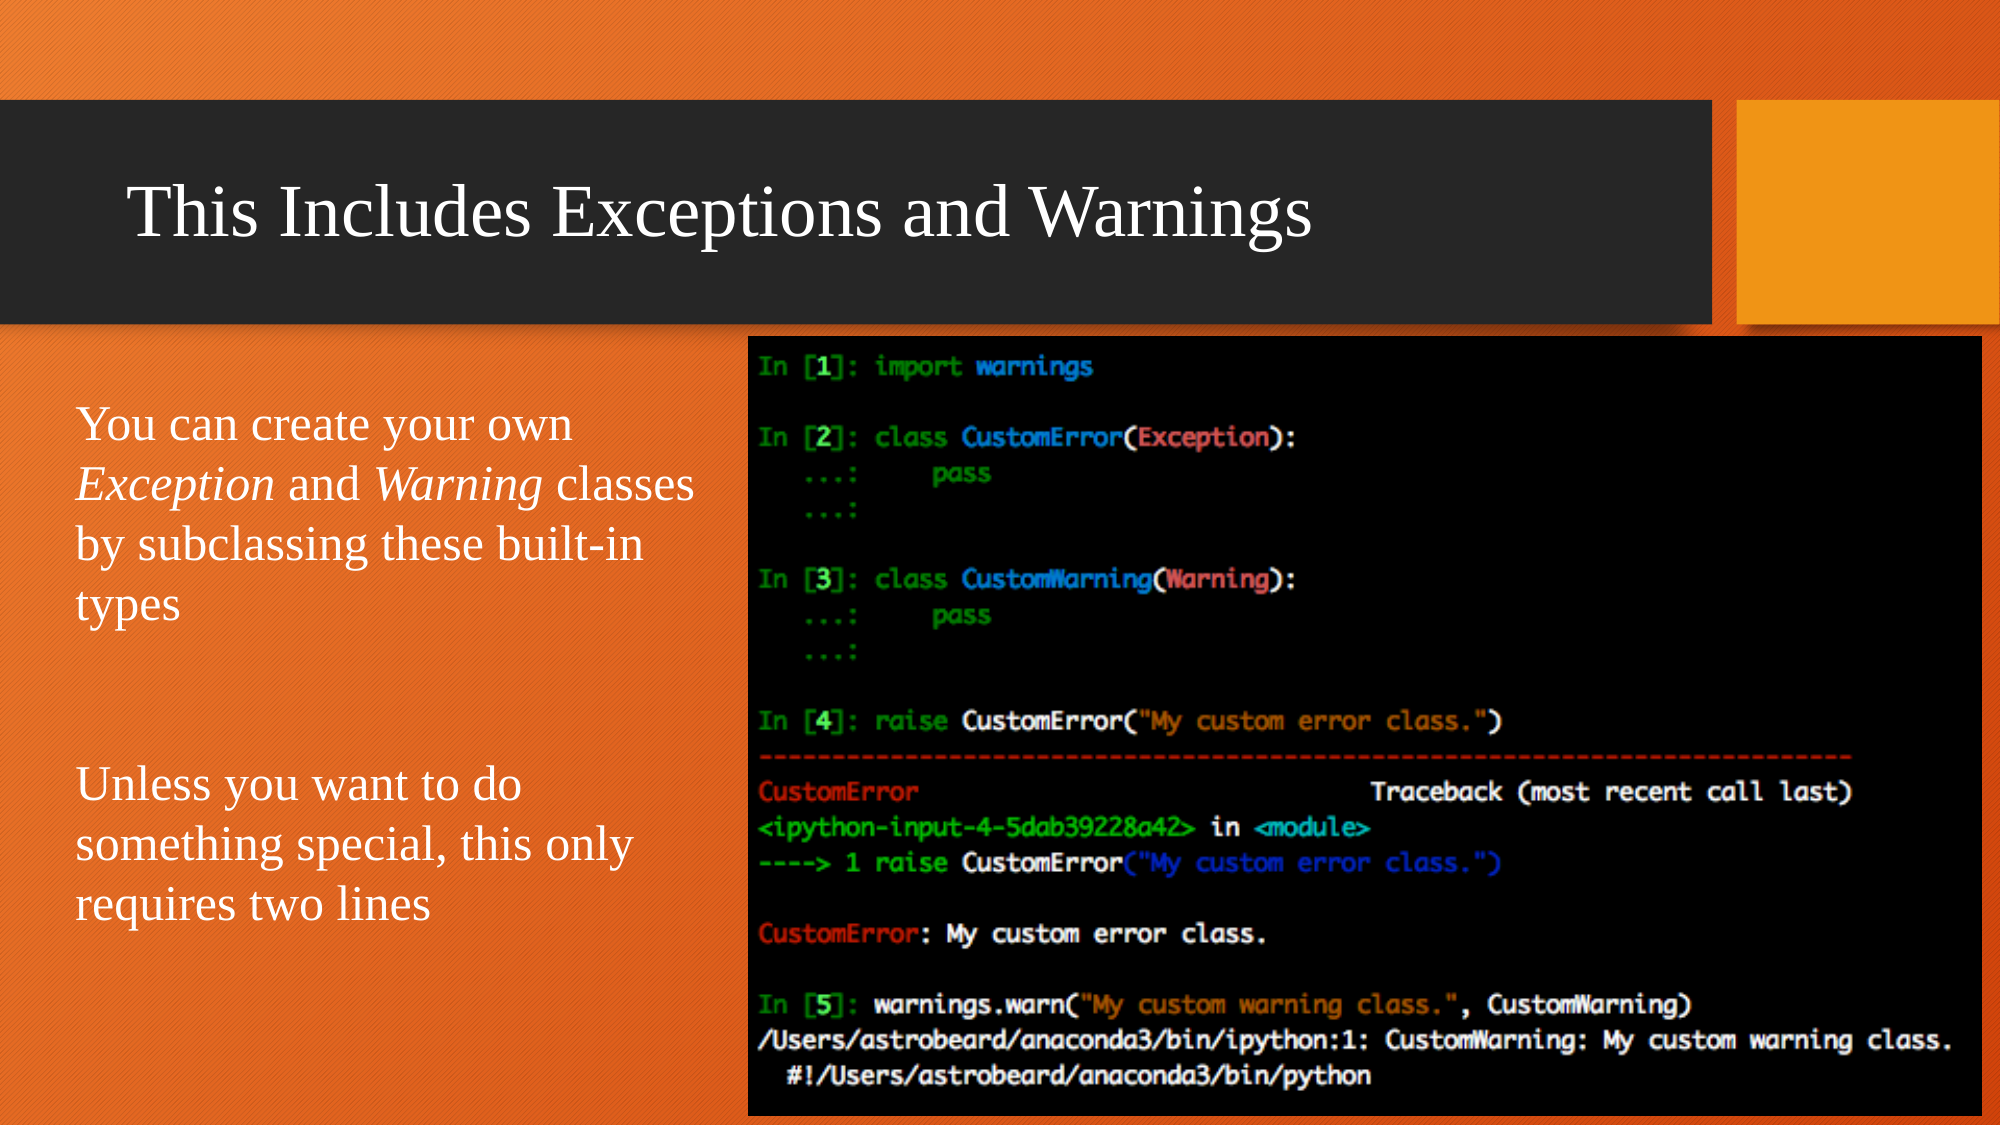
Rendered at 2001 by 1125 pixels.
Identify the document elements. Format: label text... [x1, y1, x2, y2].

title This Includes Exceptions and Warnings [111, 123, 1689, 301]
list You can create your own Exception and Warning classes by subclassing these built-in types Unless you want to do something special, this only requires two lines [60, 383, 715, 974]
picture [0, 325, 2000, 1116]
